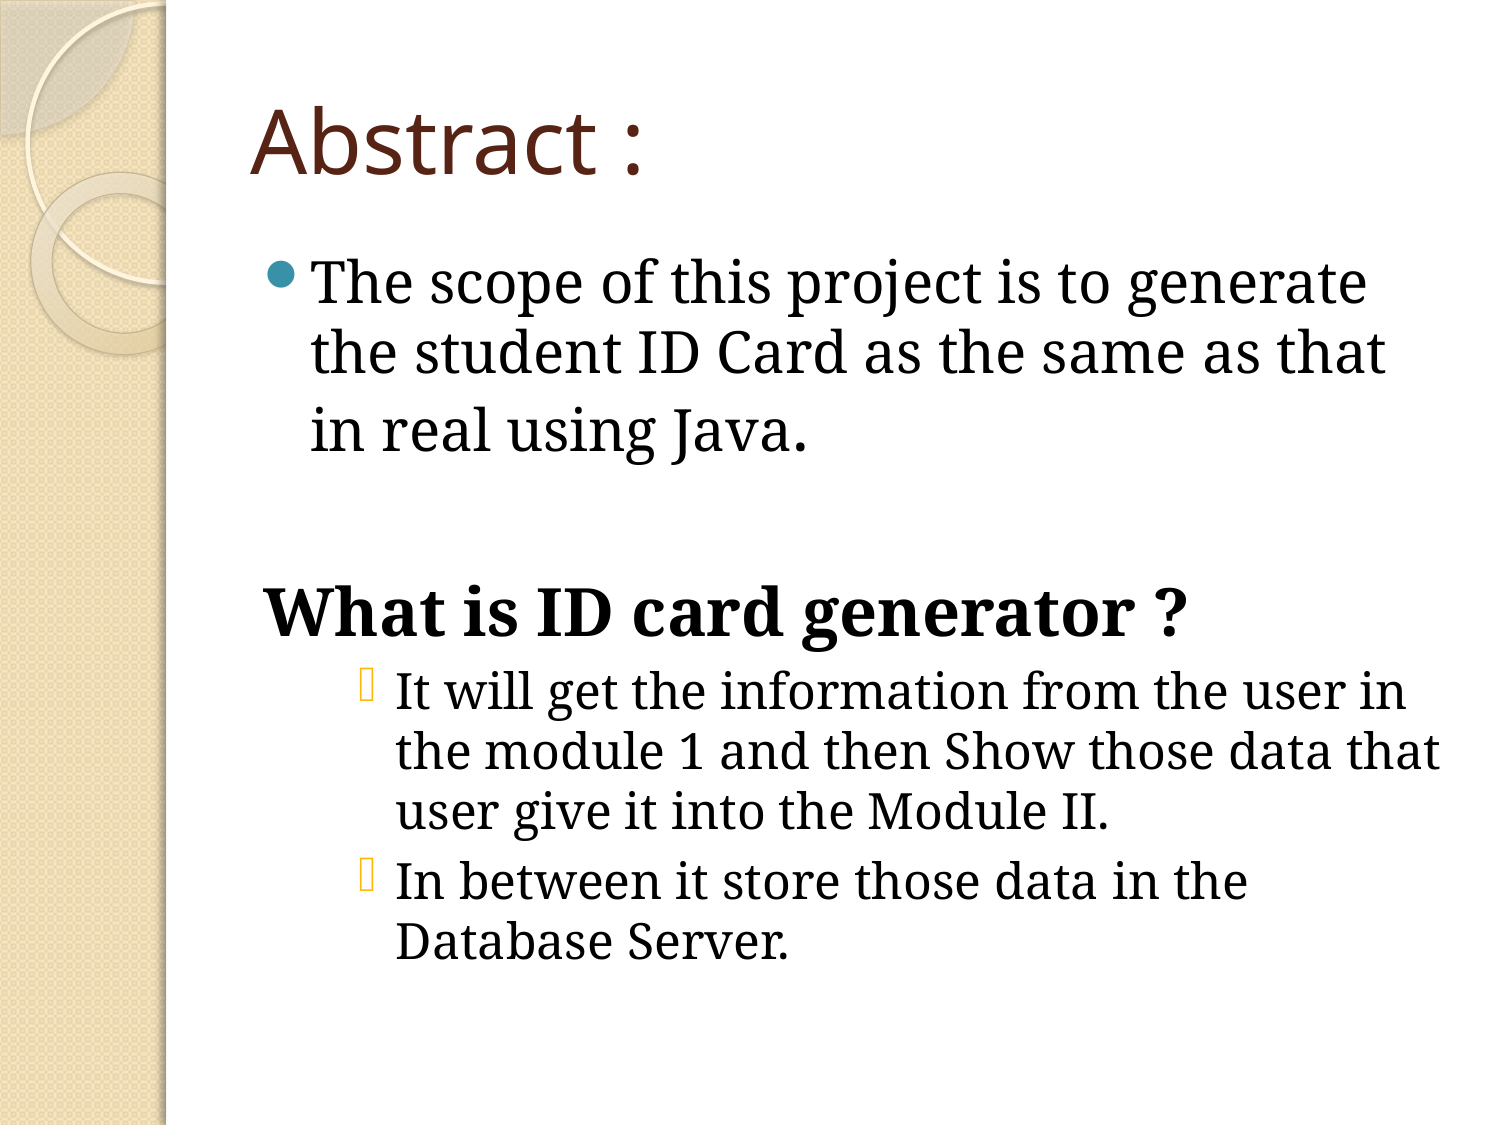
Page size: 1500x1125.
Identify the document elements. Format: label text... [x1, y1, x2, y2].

list The scope of this project is to generate the student ID Card as the same as that in real using Java. What is ID card generator ? It will get the information from the user in the module 1 and then Show those data that user give it into the Module II. In between it store those data in the Database Server. [235, 237, 1466, 1025]
title Abstract : [235, 45, 1466, 233]
